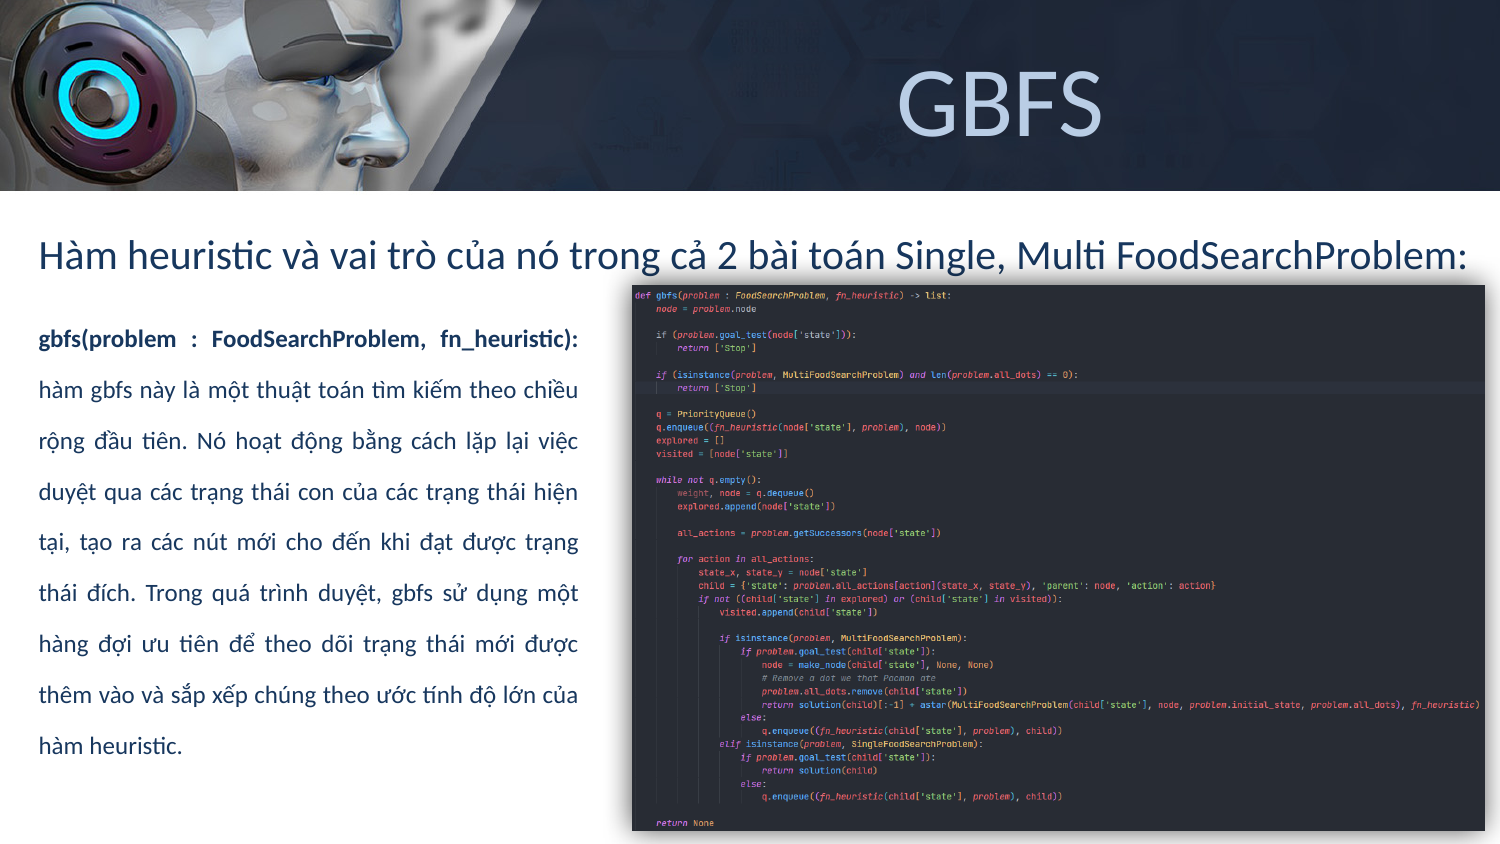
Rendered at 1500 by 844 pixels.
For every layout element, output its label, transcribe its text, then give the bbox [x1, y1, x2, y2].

text_box gbfs(problem : FoodSearchProblem, fn_heuristic): hàm gbfs này là một thuật toán tìm kiếm theo chiều rộng đầu tiên. Nó hoạt động bằng cách lặp lại việc duyệt qua các trạng thái con của các trạng thái hiện tại, tạo ra các nút mới cho đến khi đạt được trạng thái đích. Trong quá trình duyệt, gbfs sử dụng một hàng đợi ưu tiên để theo dõi trạng thái mới được thêm vào và sắp xếp chúng theo ước tính độ lớn của hàm heuristic. [23, 294, 595, 670]
text_box Hàm heuristic và vai trò của nó trong cả 2 bài toán Single, Multi FoodSearchProblem: [23, 185, 1500, 286]
title GBFS [474, 22, 1500, 171]
picture [0, 0, 1500, 844]
